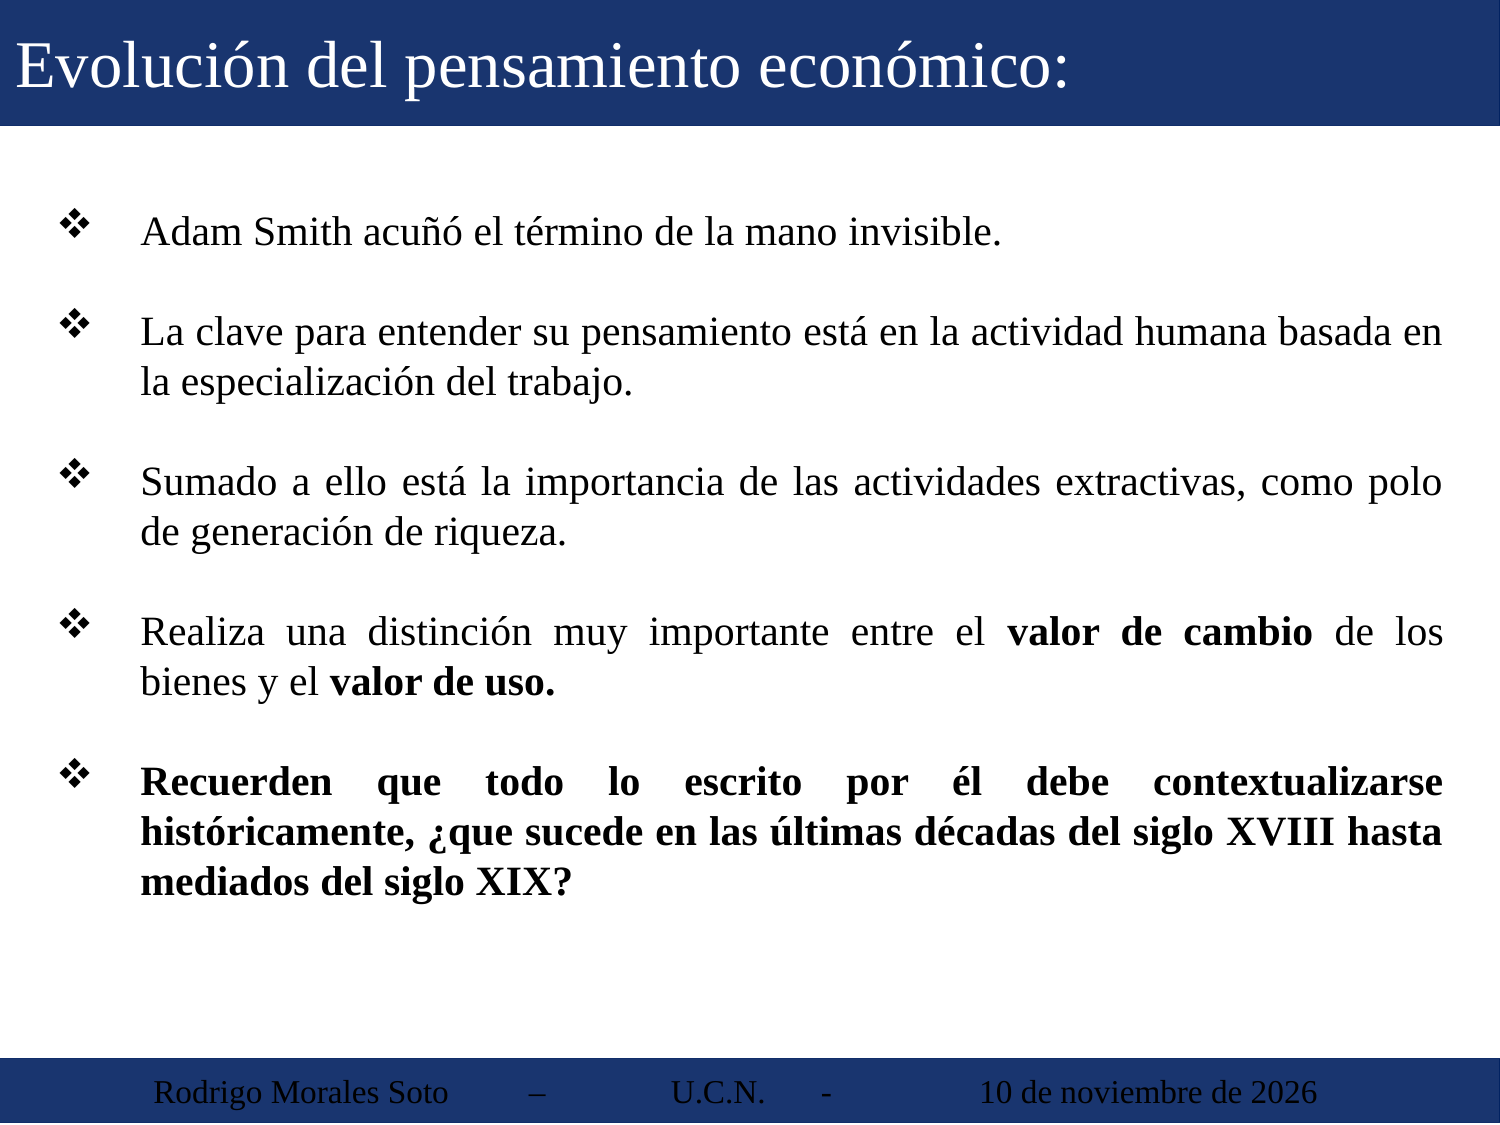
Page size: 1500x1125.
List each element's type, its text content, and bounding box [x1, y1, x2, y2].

text_box Rodrigo Morales Soto – U.C.N. - 30 de agosto de 2013 [0, 1058, 1500, 1123]
text_box Evolución del pensamiento económico: [0, 0, 1500, 126]
text_box Adam Smith acuñó el término de la mano invisible. La clave para entender su pensamiento está en la actividad humana basada en la especialización del trabajo. Sumado a ello está la importancia de las actividades extractivas, como polo de generación de riqueza. Realiza una distinción muy importante entre el valor de cambio de los bienes y el valor de uso. Recuerden que todo lo escrito por él debe contextualizarse históricamente, ¿que sucede en las últimas décadas del siglo XVIII hasta mediados del siglo XIX? [41, 196, 1459, 962]
